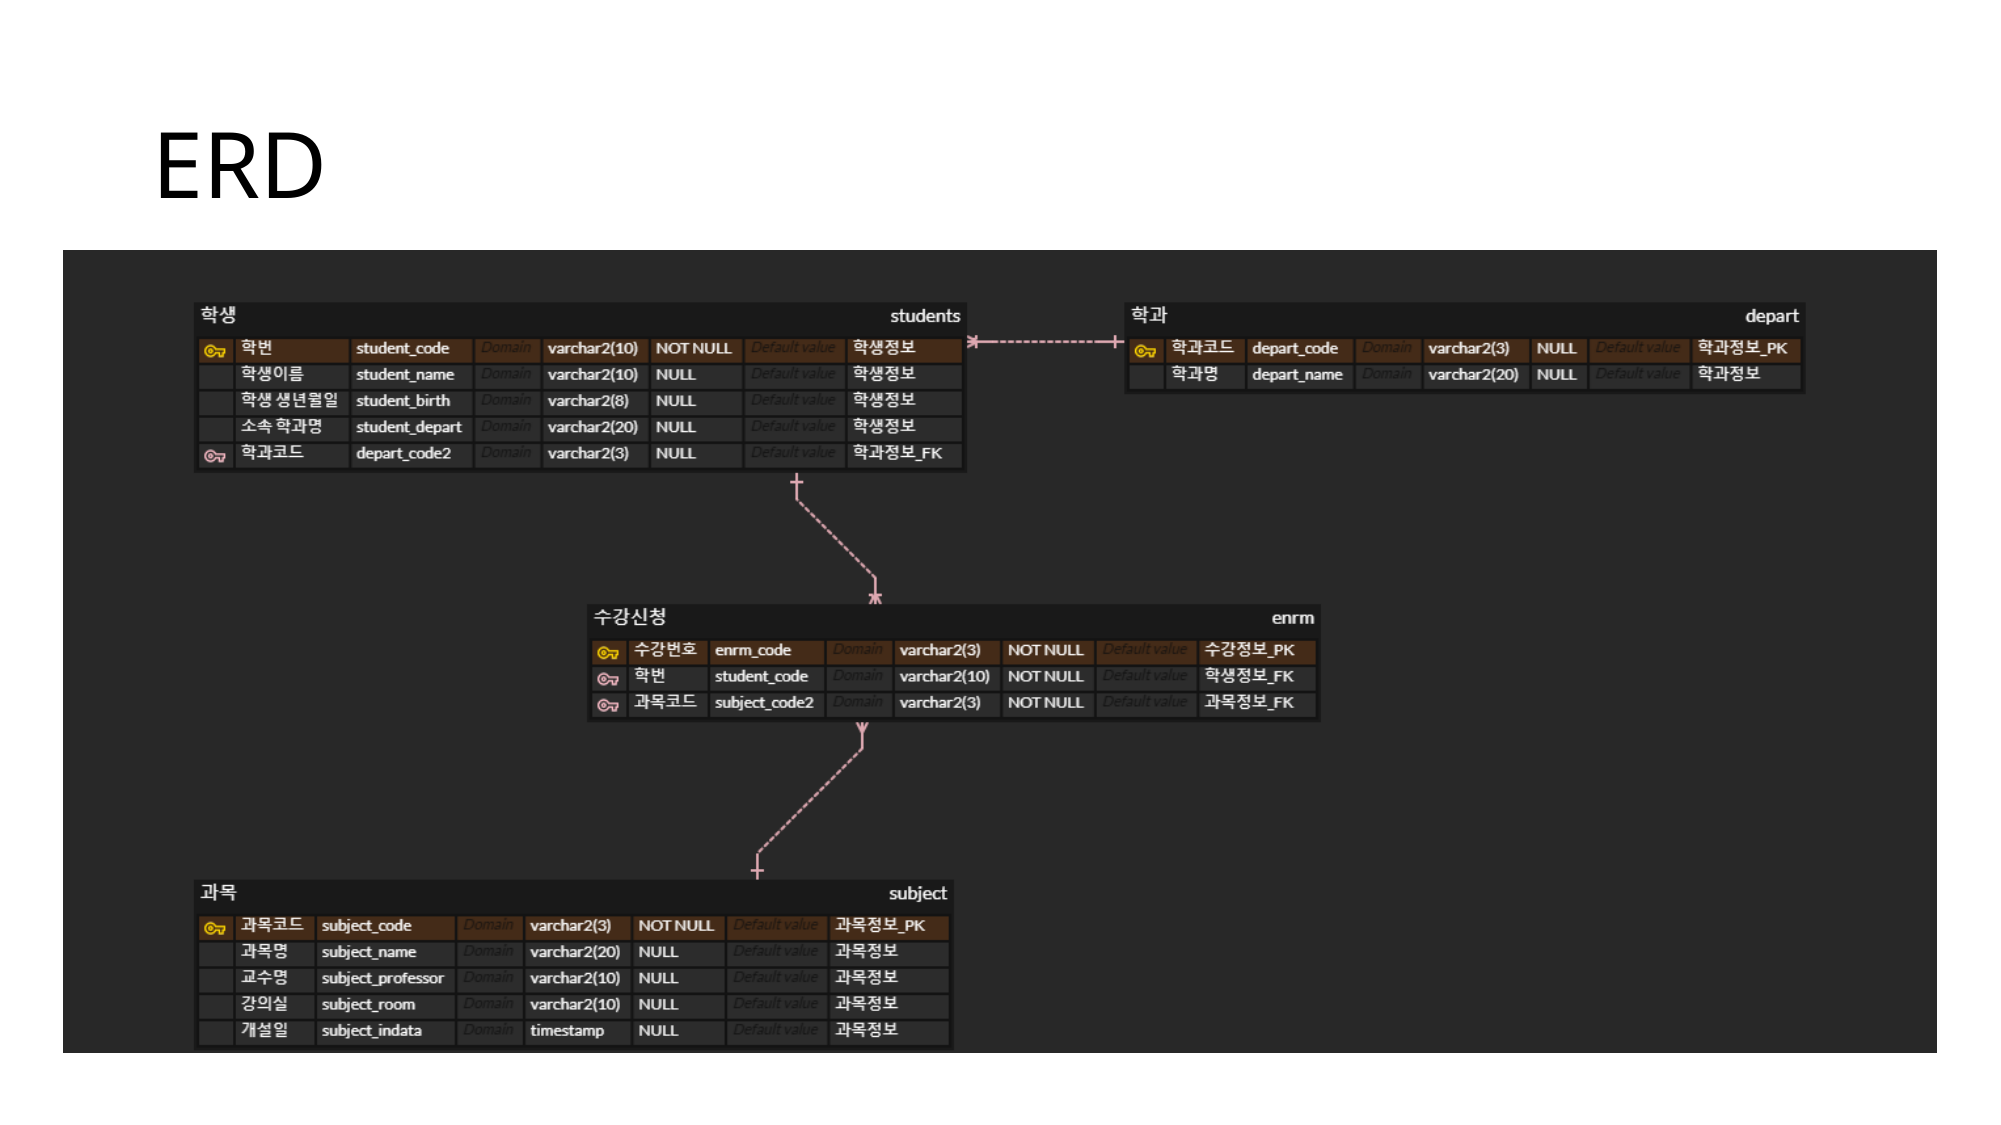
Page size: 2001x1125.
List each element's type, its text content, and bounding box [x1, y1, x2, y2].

title ERD [137, 59, 1863, 250]
picture [63, 250, 1937, 1053]
